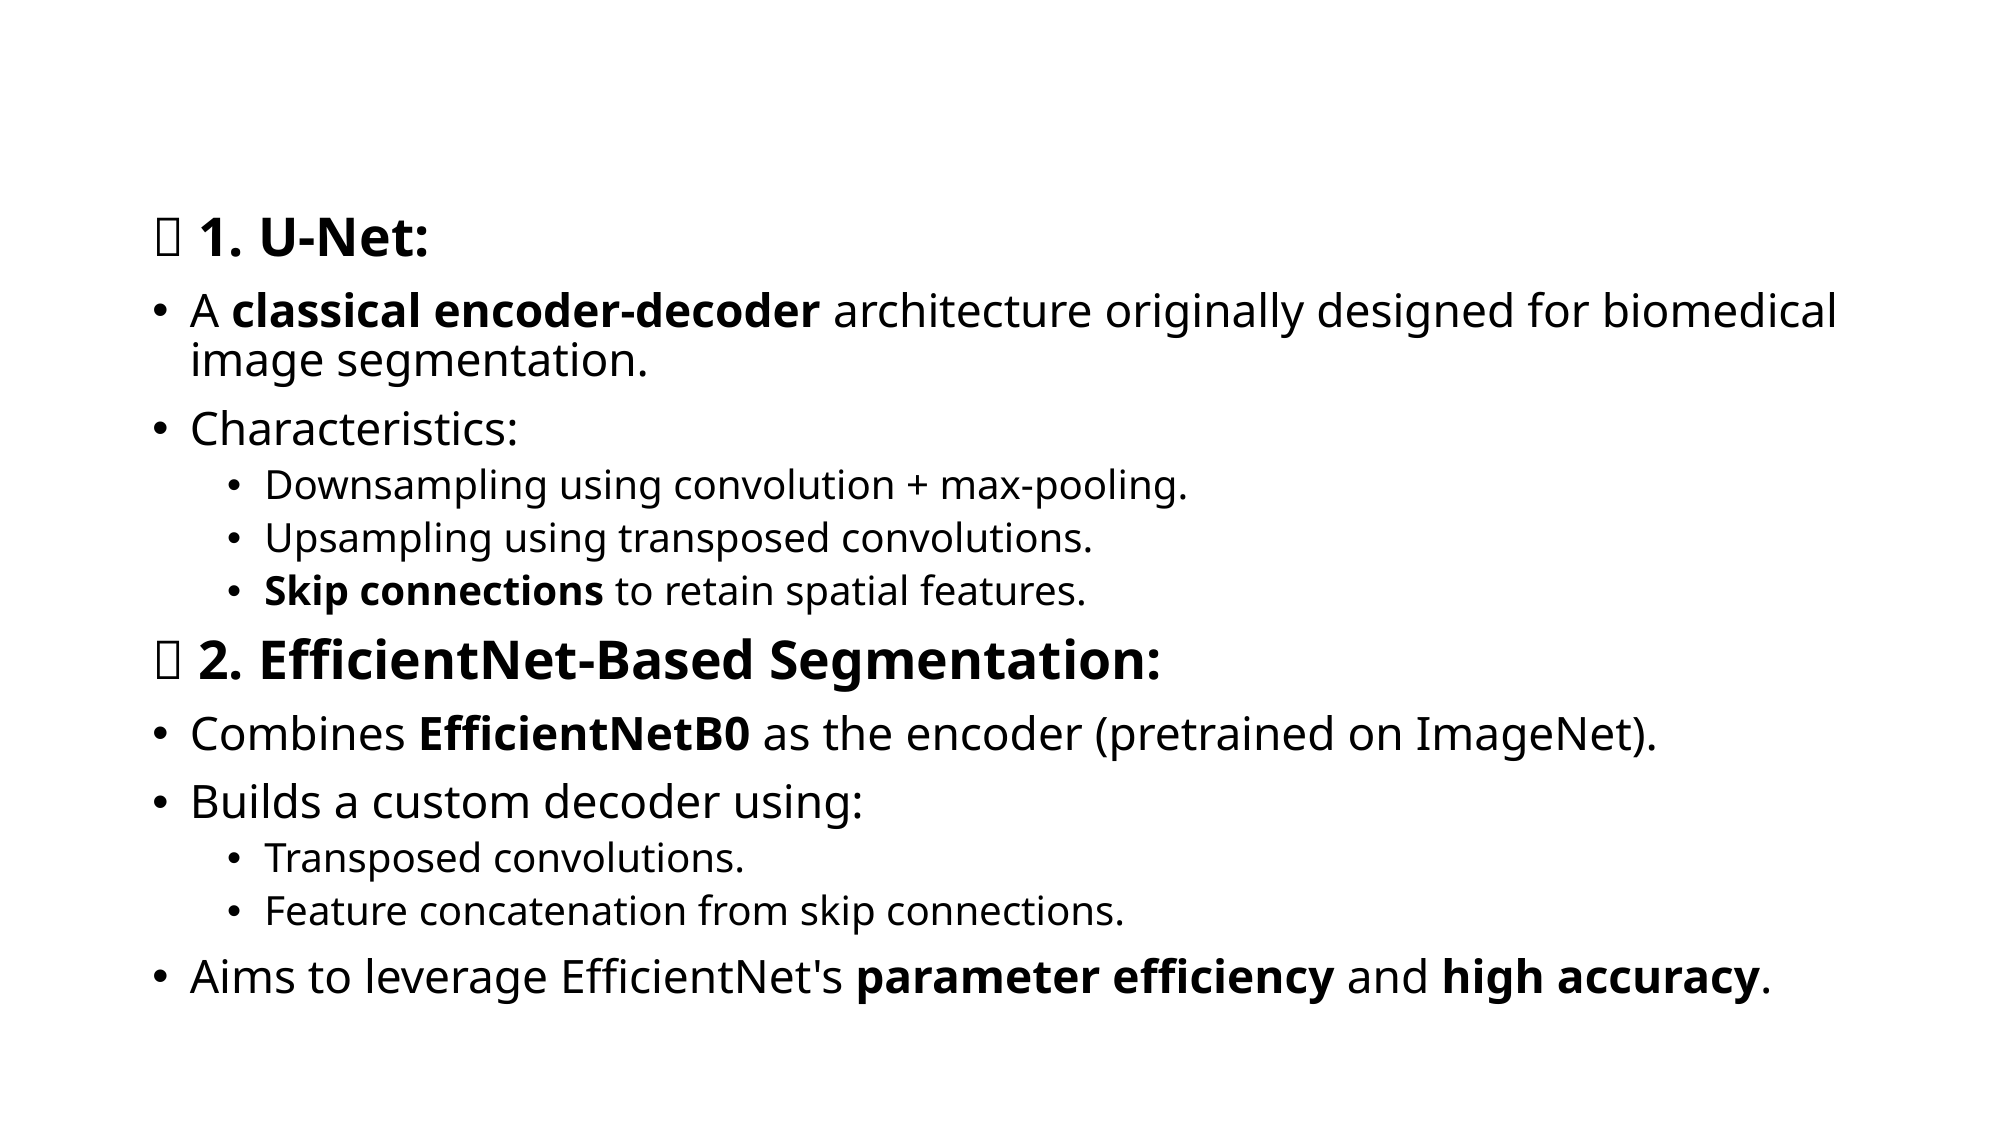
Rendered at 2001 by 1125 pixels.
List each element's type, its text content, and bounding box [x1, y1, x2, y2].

list 🔸 1. U-Net: A classical encoder-decoder architecture originally designed for biomedical image segmentation. Characteristics: Downsampling using convolution + max-pooling. Upsampling using transposed convolutions. Skip connections to retain spatial features. 🔸 2. EfficientNet-Based Segmentation: Combines EfficientNetB0 as the encoder (pretrained on ImageNet). Builds a custom decoder using: Transposed convolutions. Feature concatenation from skip connections. Aims to leverage EfficientNet's parameter efficiency and high accuracy. [137, 203, 1863, 1014]
